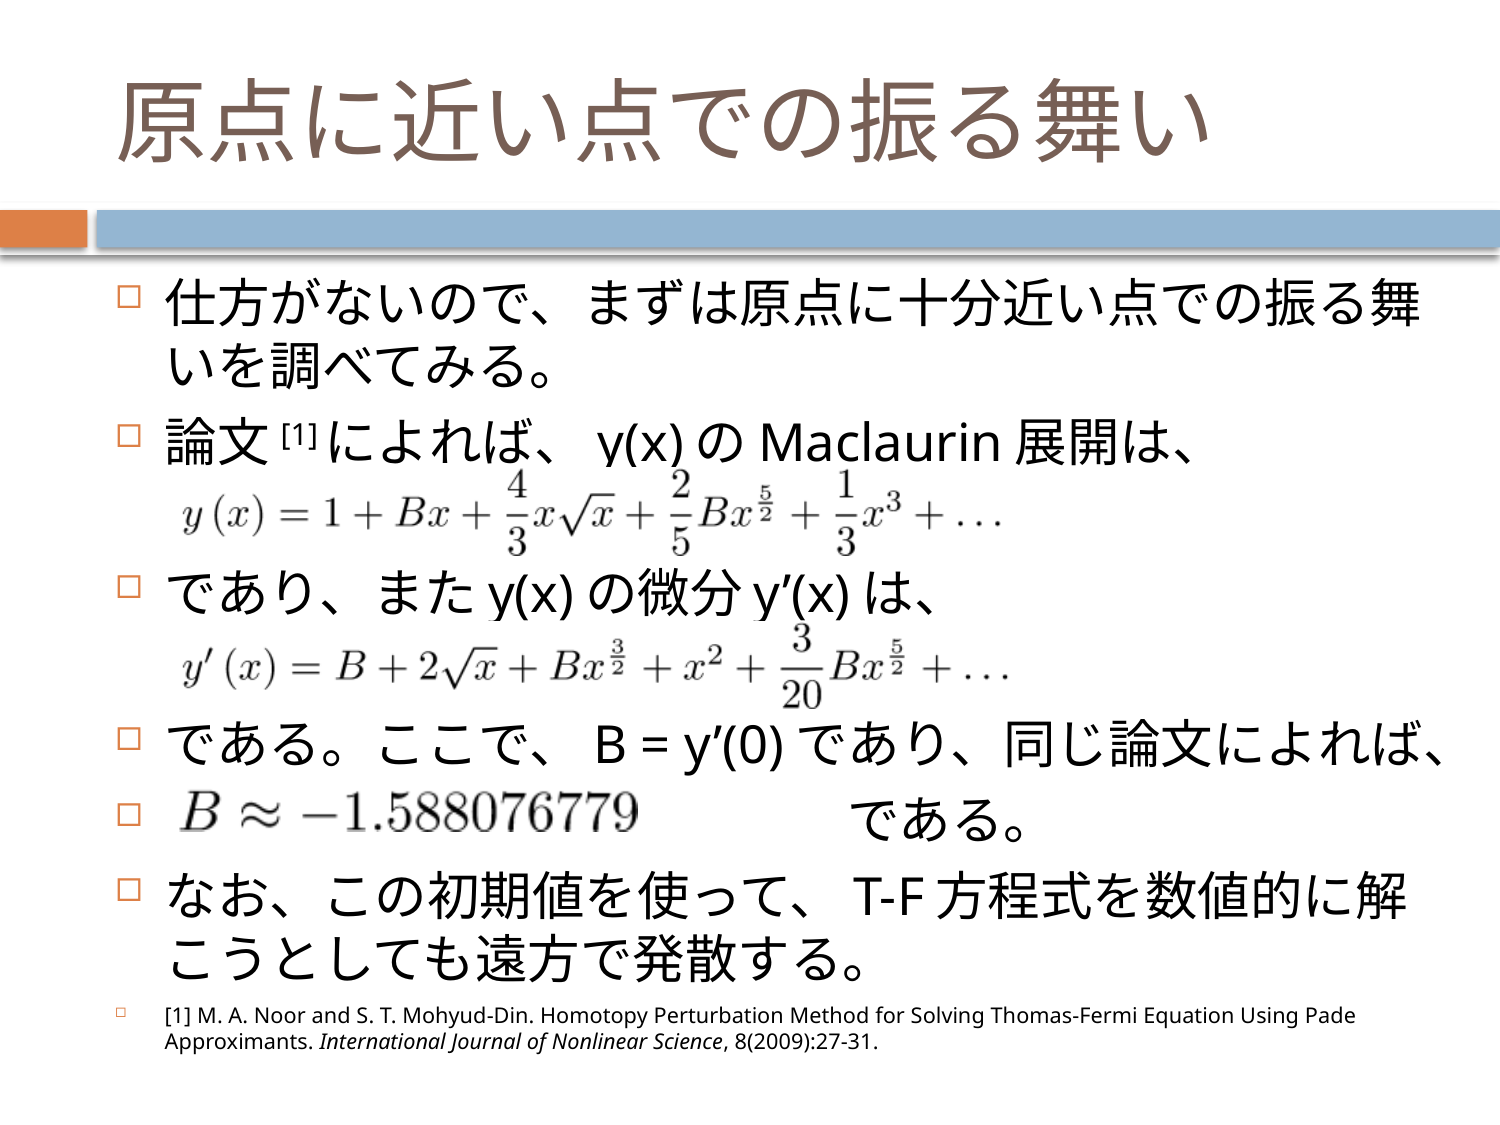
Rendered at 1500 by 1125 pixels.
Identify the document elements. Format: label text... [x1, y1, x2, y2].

picture [179, 786, 638, 833]
title 原点に近い点での振る舞い [100, 37, 1438, 200]
picture [179, 467, 1001, 556]
picture [179, 621, 1010, 710]
list 仕方がないので、まずは原点に十分近い点での振る舞いを調べてみる。 論文[1]によれば、y(x)のMaclaurin展開は、 であり、またy(x)の微分y’(x)は、 である。ここで、B = y’(0)であり、同じ論文によれば、 である。 なお、この初期値を使って、T-F方程式を数値的に解こうとしても遠方で発散する。 [1] M. A. Noor and S. T. Mohyud-Din. Homotopy Perturbation Method for Solving Thomas-Fermi Equation Using Pade Approximants. International Journal of Nonlinear Science, 8(2009):27-31. [100, 262, 1438, 1094]
